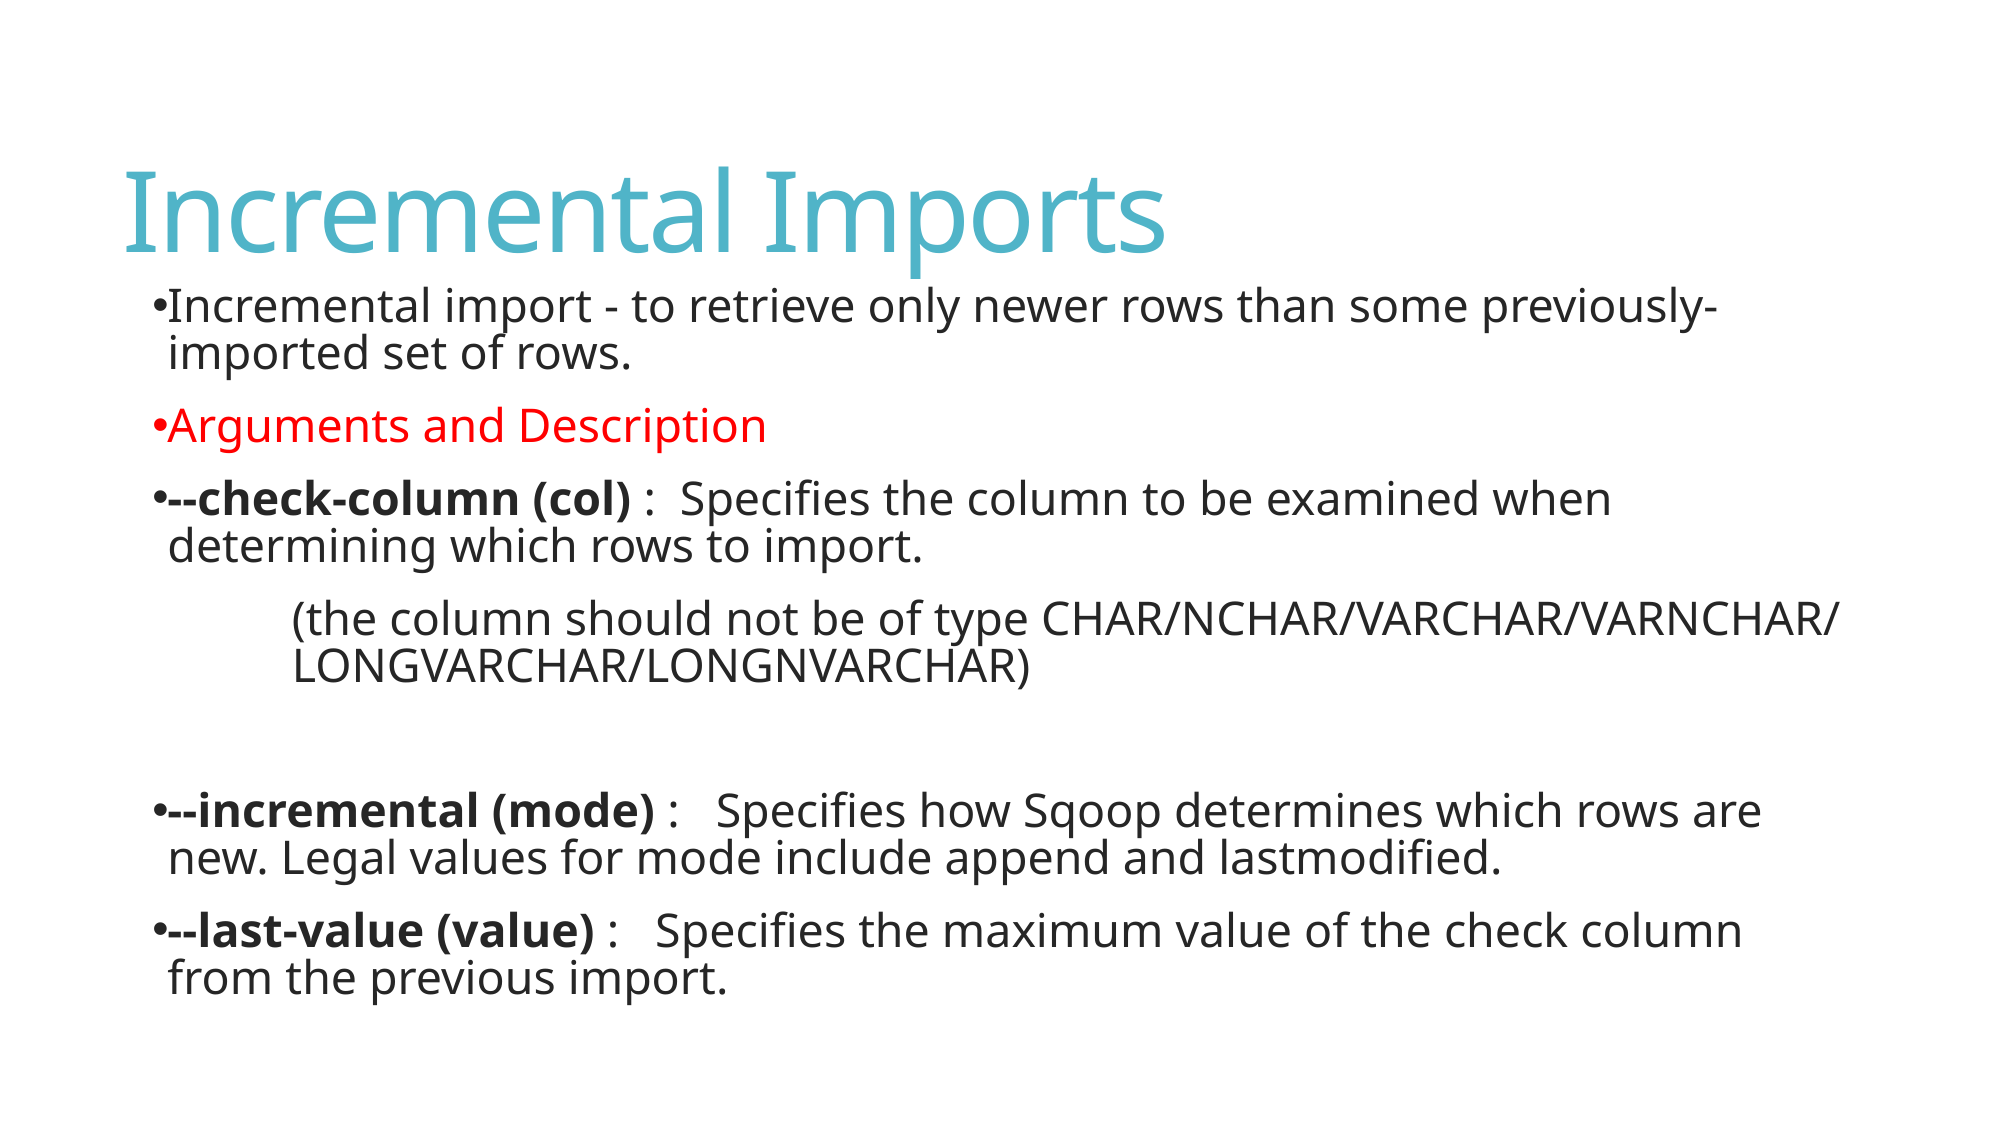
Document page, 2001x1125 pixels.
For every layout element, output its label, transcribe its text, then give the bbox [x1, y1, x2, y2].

title Incremental Imports [107, 81, 1875, 354]
list Incremental import - to retrieve only newer rows than some previously-imported set of rows. Arguments and Description --check-column (col) : Specifies the column to be examined when determining which rows to import. (the column should not be of type CHAR/NCHAR/VARCHAR/VARNCHAR/ LONGVARCHAR/LONGNVARCHAR) --incremental (mode) : Specifies how Sqoop determines which rows are new. Legal values for mode include append and lastmodified. --last-value (value) : Specifies the maximum value of the check column from the previous import. [137, 277, 1863, 1014]
